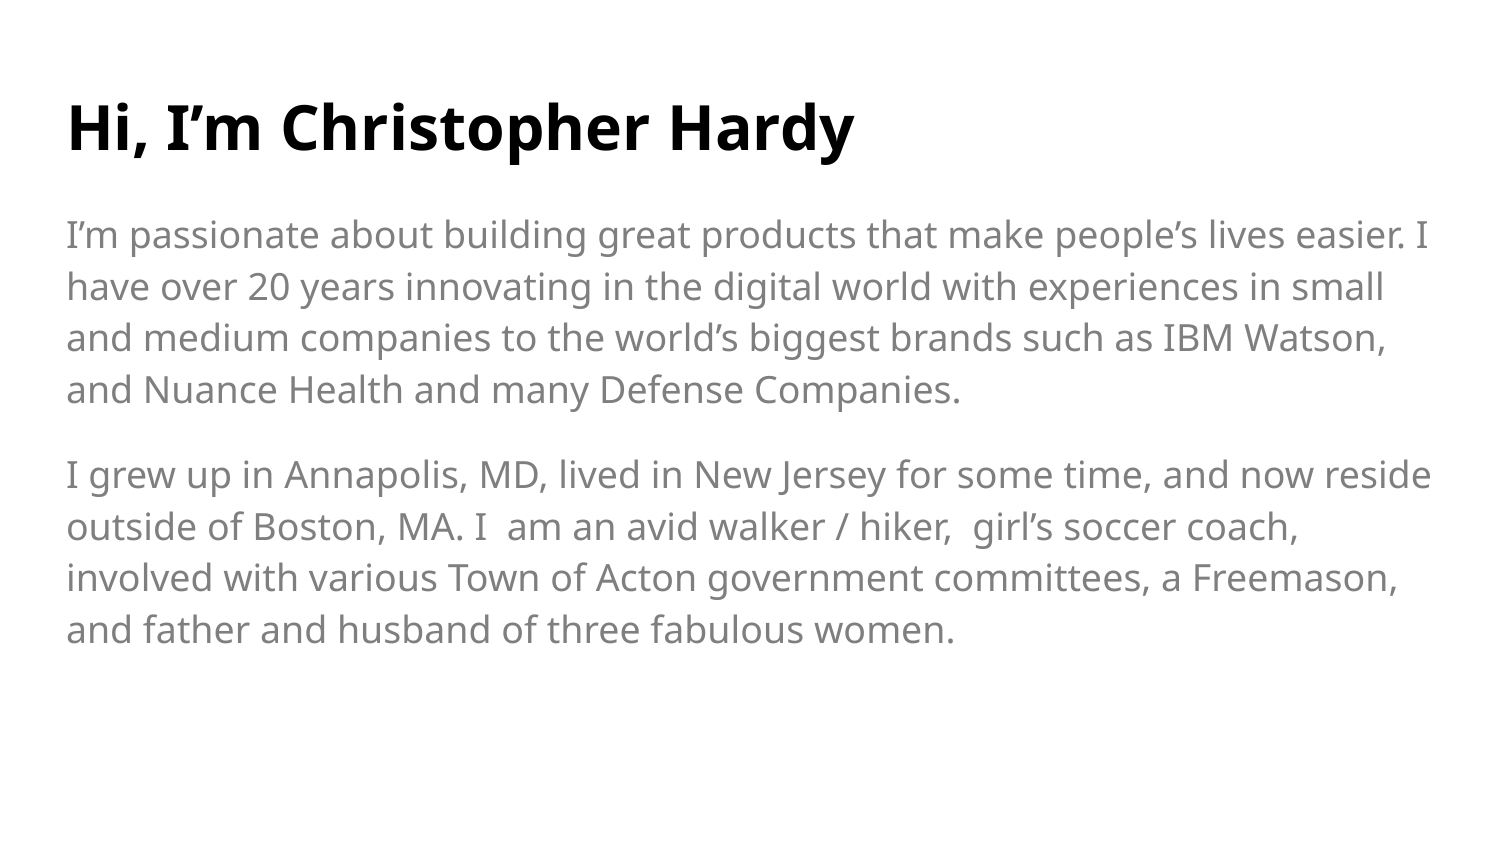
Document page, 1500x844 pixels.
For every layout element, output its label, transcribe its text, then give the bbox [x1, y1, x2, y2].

list I’m passionate about building great products that make people’s lives easier. I have over 20 years innovating in the digital world with experiences in small and medium companies to the world’s biggest brands such as IBM Watson, and Nuance Health and many Defense Companies. I grew up in Annapolis, MD, lived in New Jersey for some time, and now reside outside of Boston, MA. I am an avid walker / hiker, girl’s soccer coach, involved with various Town of Acton government committees, a Freemason, and father and husband of three fabulous women. [51, 189, 1449, 750]
title Hi, I’m Christopher Hardy [51, 72, 1449, 176]
